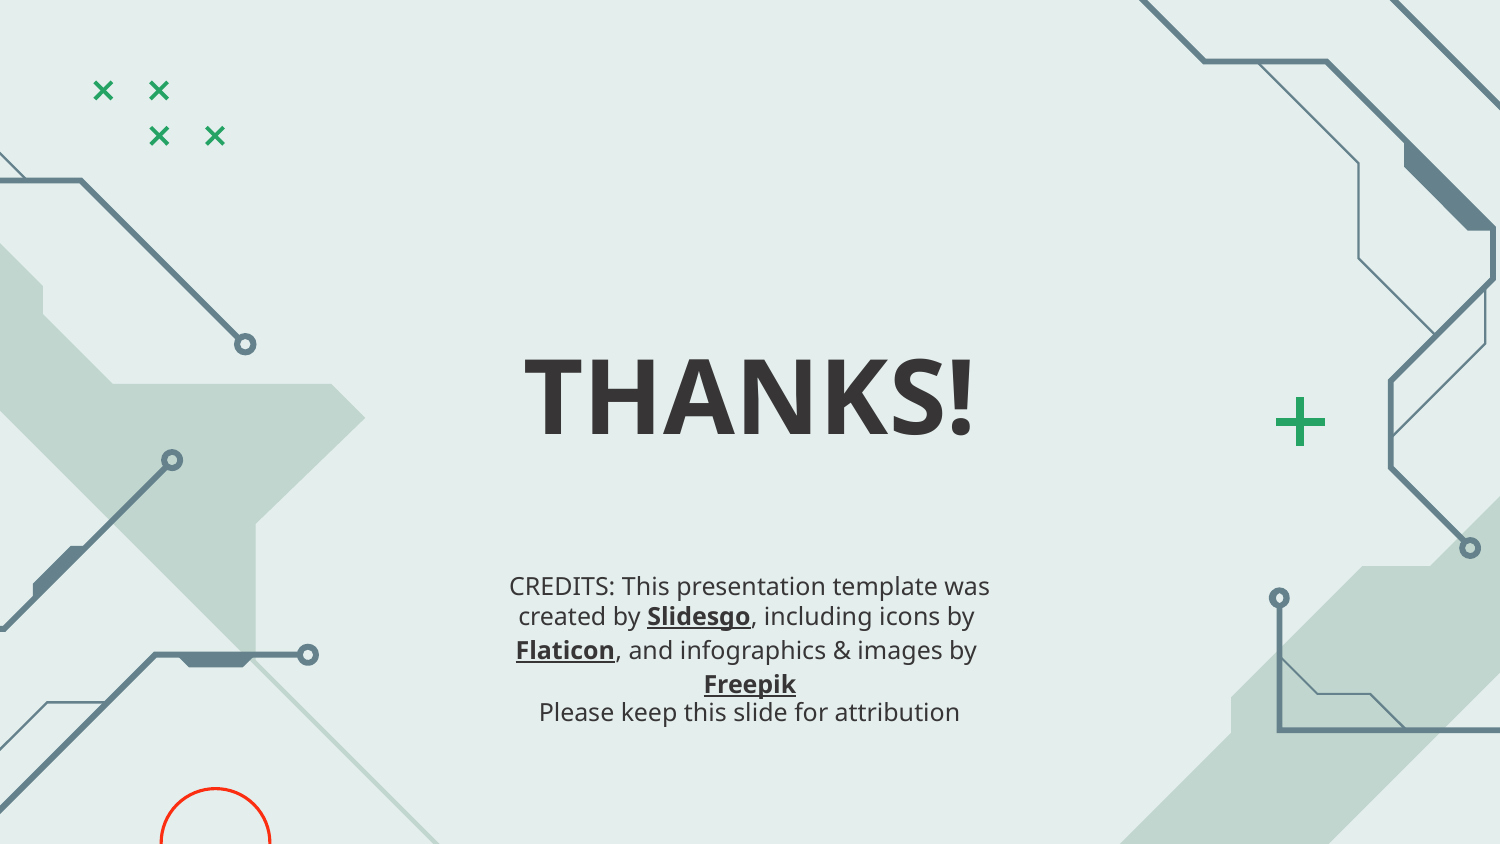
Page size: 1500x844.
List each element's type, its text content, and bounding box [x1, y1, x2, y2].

text_box Please keep this slide for attribution [455, 690, 1044, 732]
title THANKS! [434, 313, 1066, 473]
